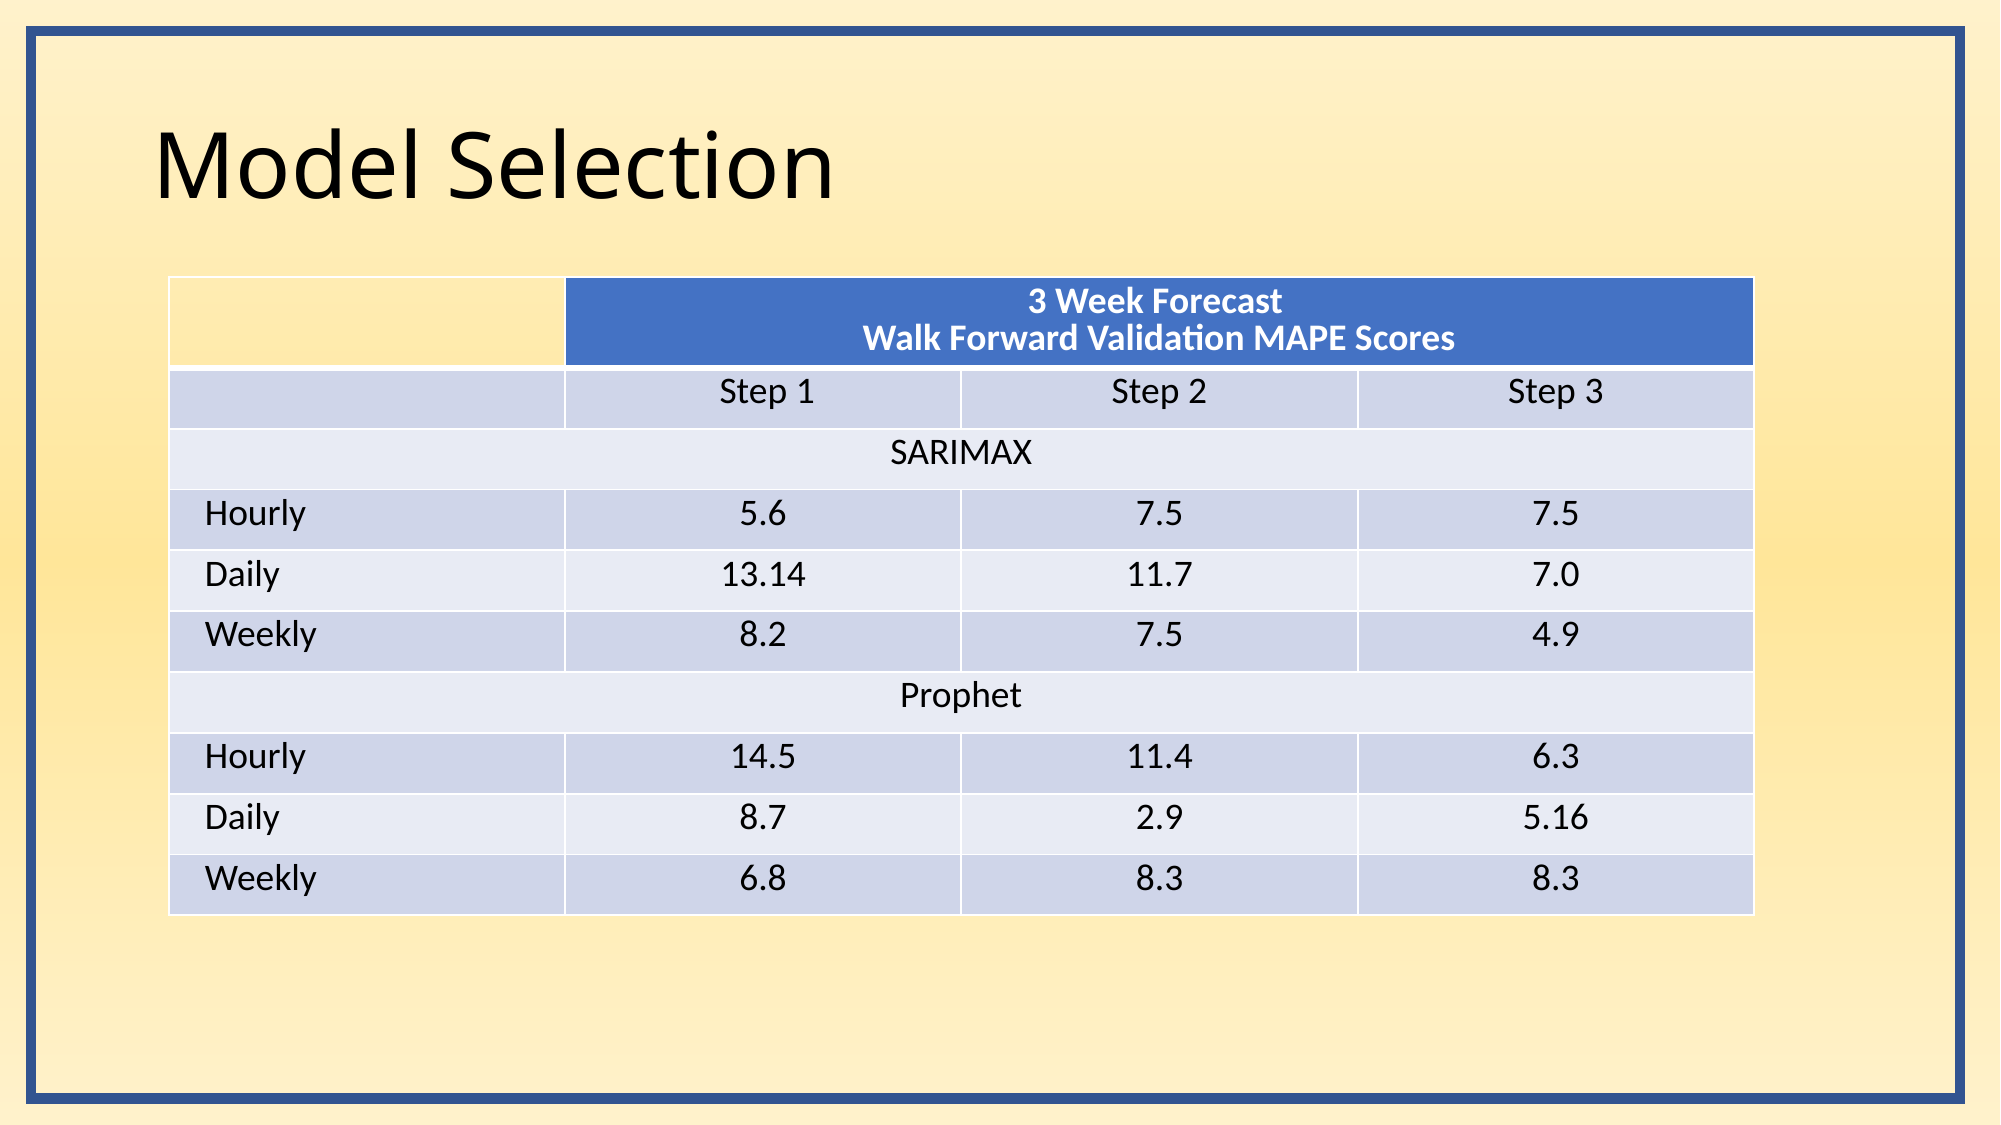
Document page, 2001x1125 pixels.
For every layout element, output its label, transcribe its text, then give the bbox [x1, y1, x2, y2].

table_cell 4.9 [1359, 612, 1753, 671]
table_header [170, 278, 564, 365]
table_cell 7.5 [962, 612, 1357, 671]
table_cell 8.2 [566, 612, 960, 671]
table_cell 7.5 [962, 490, 1357, 549]
table_cell 8.3 [1359, 855, 1753, 914]
table_cell Prophet [170, 673, 1753, 732]
table_cell Daily [170, 551, 564, 610]
table_cell 2.9 [962, 795, 1357, 854]
table_cell 13.14 [566, 551, 960, 610]
table_cell Step 2 [962, 371, 1357, 428]
table_cell Daily [170, 795, 564, 854]
table_cell 5.6 [566, 490, 960, 549]
table_cell 6.3 [1359, 734, 1753, 793]
table_header 3 Week Forecast Walk Forward Validation MAPE Scores [566, 278, 1753, 365]
table_cell Step 1 [566, 371, 960, 428]
table_cell 14.5 [566, 734, 960, 793]
table_cell 5.16 [1359, 795, 1753, 854]
table_cell Weekly [170, 855, 564, 914]
table_cell 11.4 [962, 734, 1357, 793]
text_box [30, 30, 1961, 1100]
table_cell Hourly [170, 490, 564, 549]
table_cell 8.7 [566, 795, 960, 854]
table_cell 7.5 [1359, 490, 1753, 549]
table_cell 7.0 [1359, 551, 1753, 610]
table_cell Hourly [170, 734, 564, 793]
table_cell Weekly [170, 612, 564, 671]
table_cell 6.8 [566, 855, 960, 914]
table_cell SARIMAX [170, 430, 1753, 489]
table_cell [170, 371, 564, 428]
table_cell 11.7 [962, 551, 1357, 610]
table_cell Step 3 [1359, 371, 1753, 428]
table_cell 8.3 [962, 855, 1357, 914]
